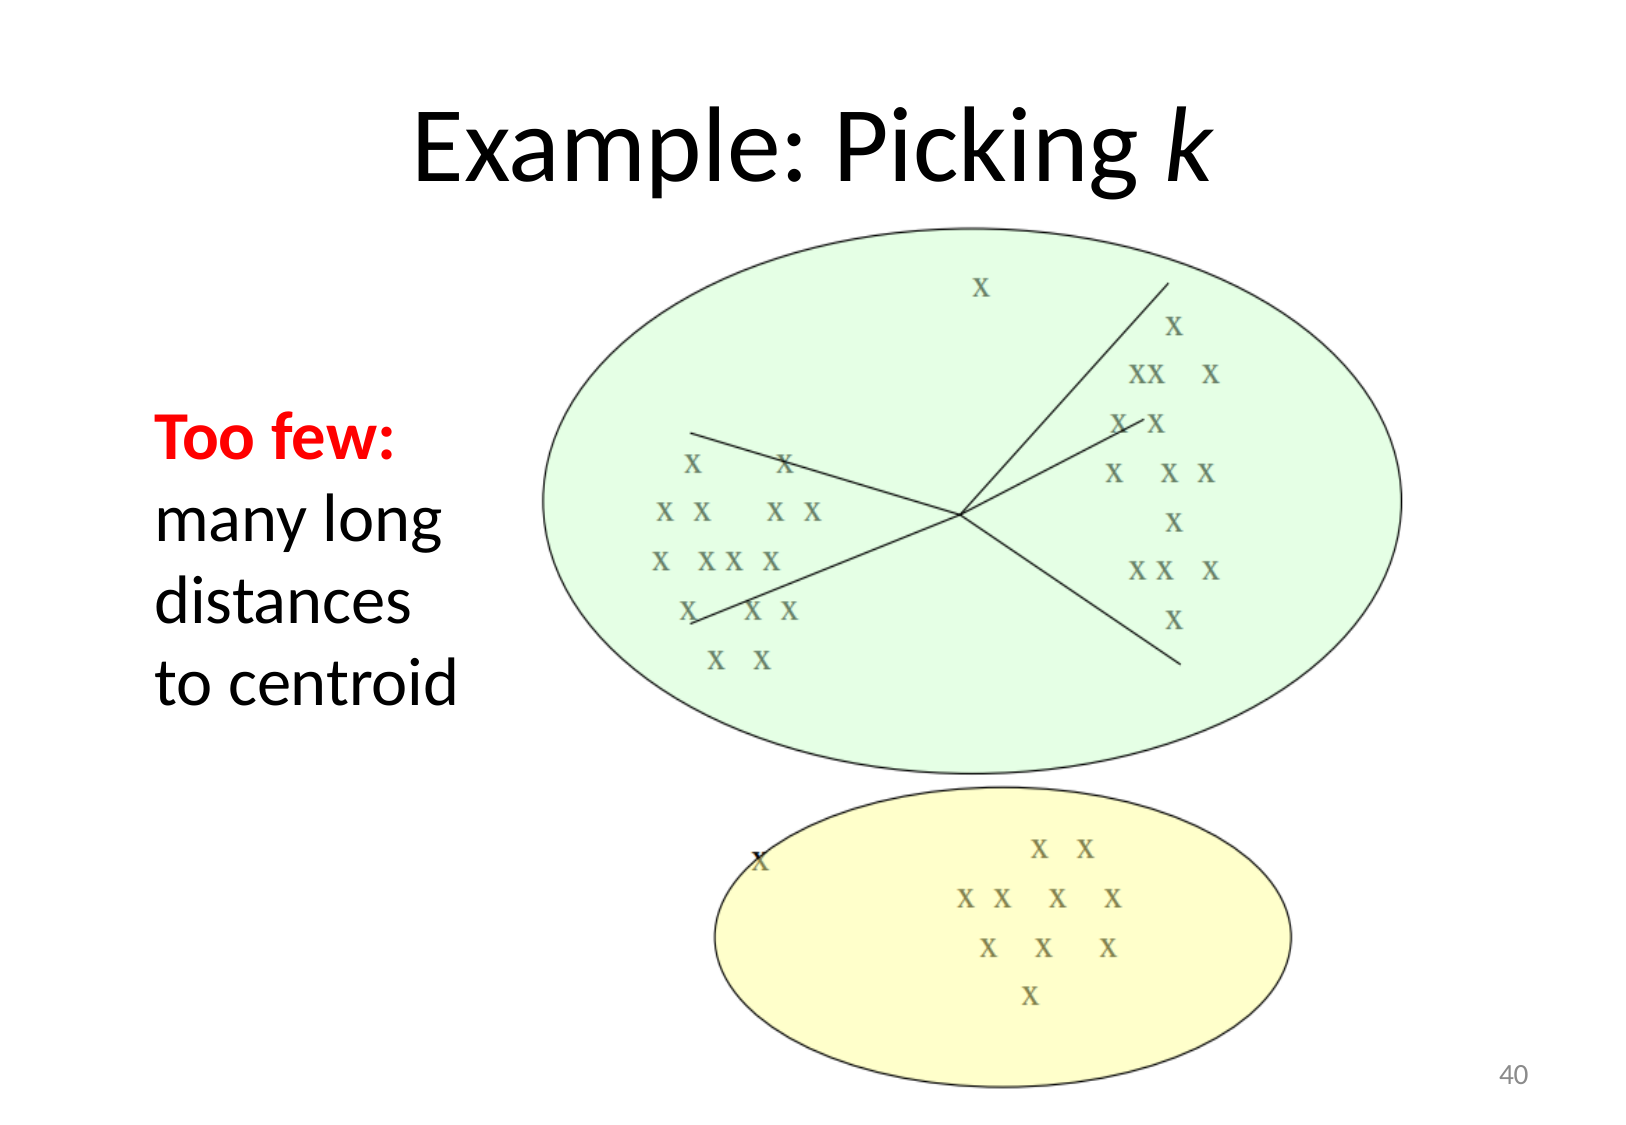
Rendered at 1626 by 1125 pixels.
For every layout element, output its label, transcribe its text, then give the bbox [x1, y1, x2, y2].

text_box Too few: many long distances to centroid [139, 383, 487, 727]
slide_number 40 [1443, 1042, 1544, 1103]
title Example: Picking k [81, 45, 1544, 233]
picture [492, 201, 1440, 1098]
